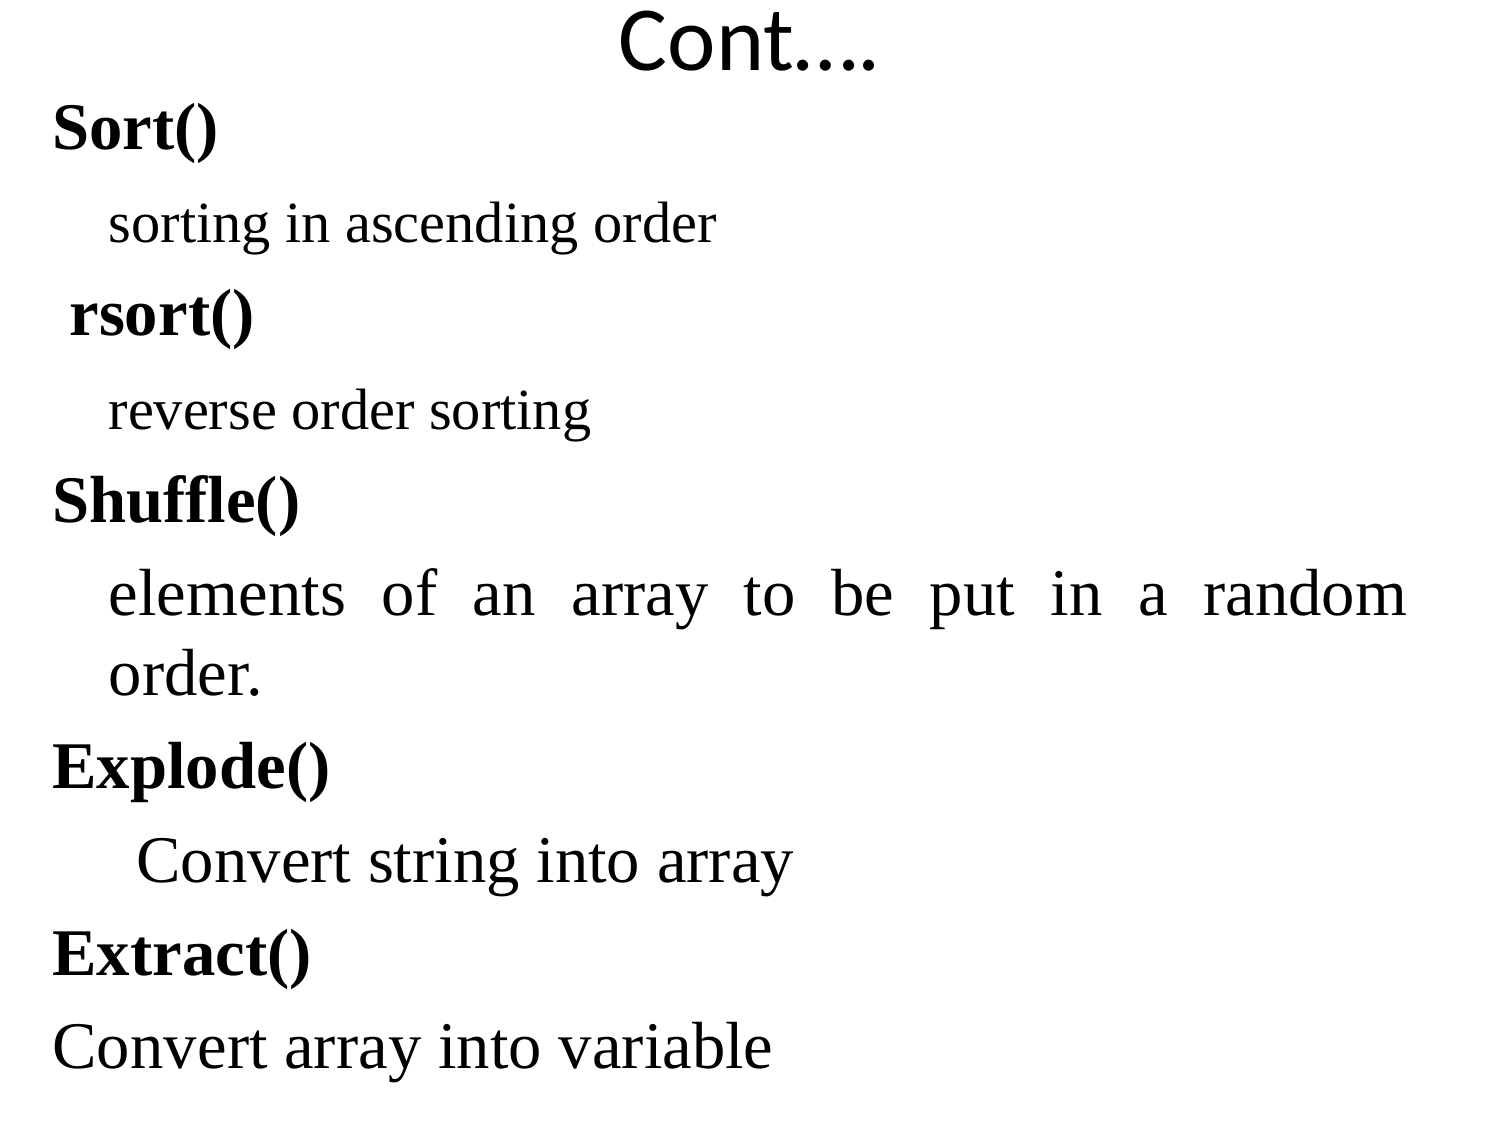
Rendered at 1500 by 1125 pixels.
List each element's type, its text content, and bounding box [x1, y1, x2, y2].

title Cont…. [75, 0, 1425, 68]
list Sort() sorting in ascending order rsort() reverse order sorting Shuffle() elements of an array to be put in a random order. Explode() Convert string into array Extract() Convert array into variable [37, 75, 1425, 1125]
